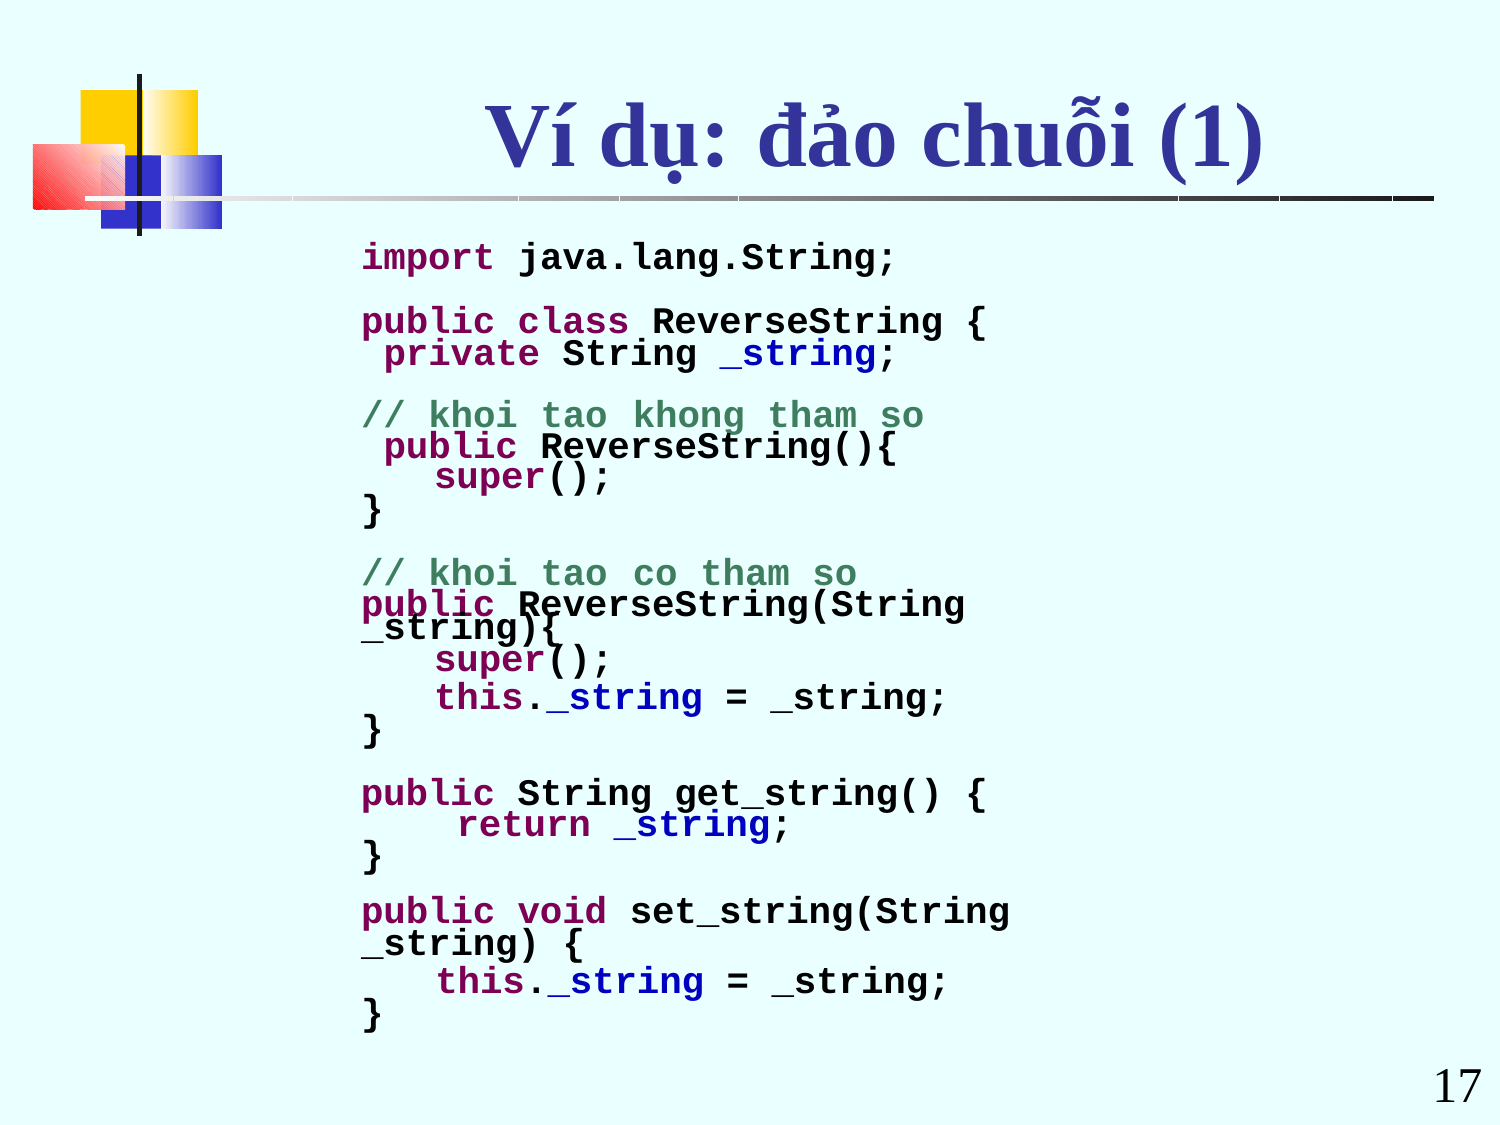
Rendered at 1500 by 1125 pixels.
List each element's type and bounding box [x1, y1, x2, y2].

text_box [358, 560, 971, 750]
text_box [358, 893, 1016, 1033]
title [482, 74, 1266, 263]
text_box [358, 232, 994, 529]
text_box [32, 73, 482, 237]
slide_number [1428, 1059, 1487, 1125]
text_box [358, 780, 994, 876]
